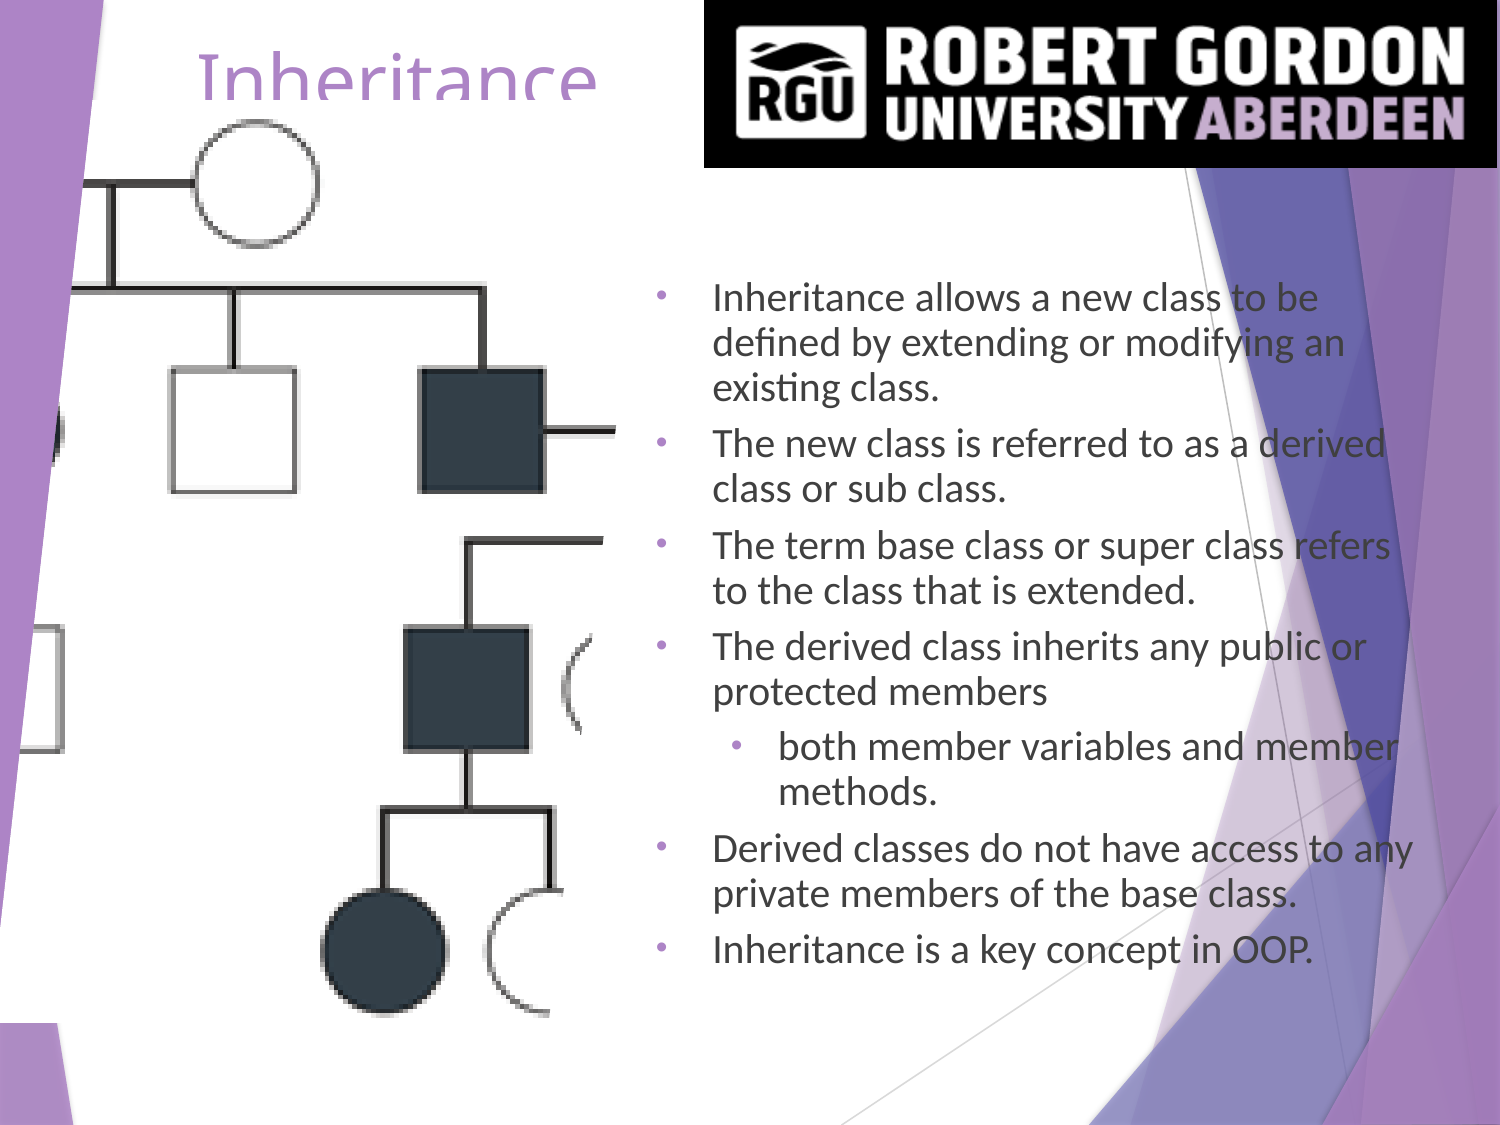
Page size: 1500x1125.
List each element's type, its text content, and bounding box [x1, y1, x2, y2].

list Inheritance allows a new class to be defined by extending or modifying an existing class. The new class is referred to as a derived class or sub class. The term base class or super class refers to the class that is extended. The derived class inherits any public or protected members both member variables and member methods. Derived classes do not have access to any private members of the base class. Inheritance is a key concept in OOP. [670, 267, 1451, 1003]
picture [0, 0, 665, 1125]
picture [704, 0, 1497, 168]
